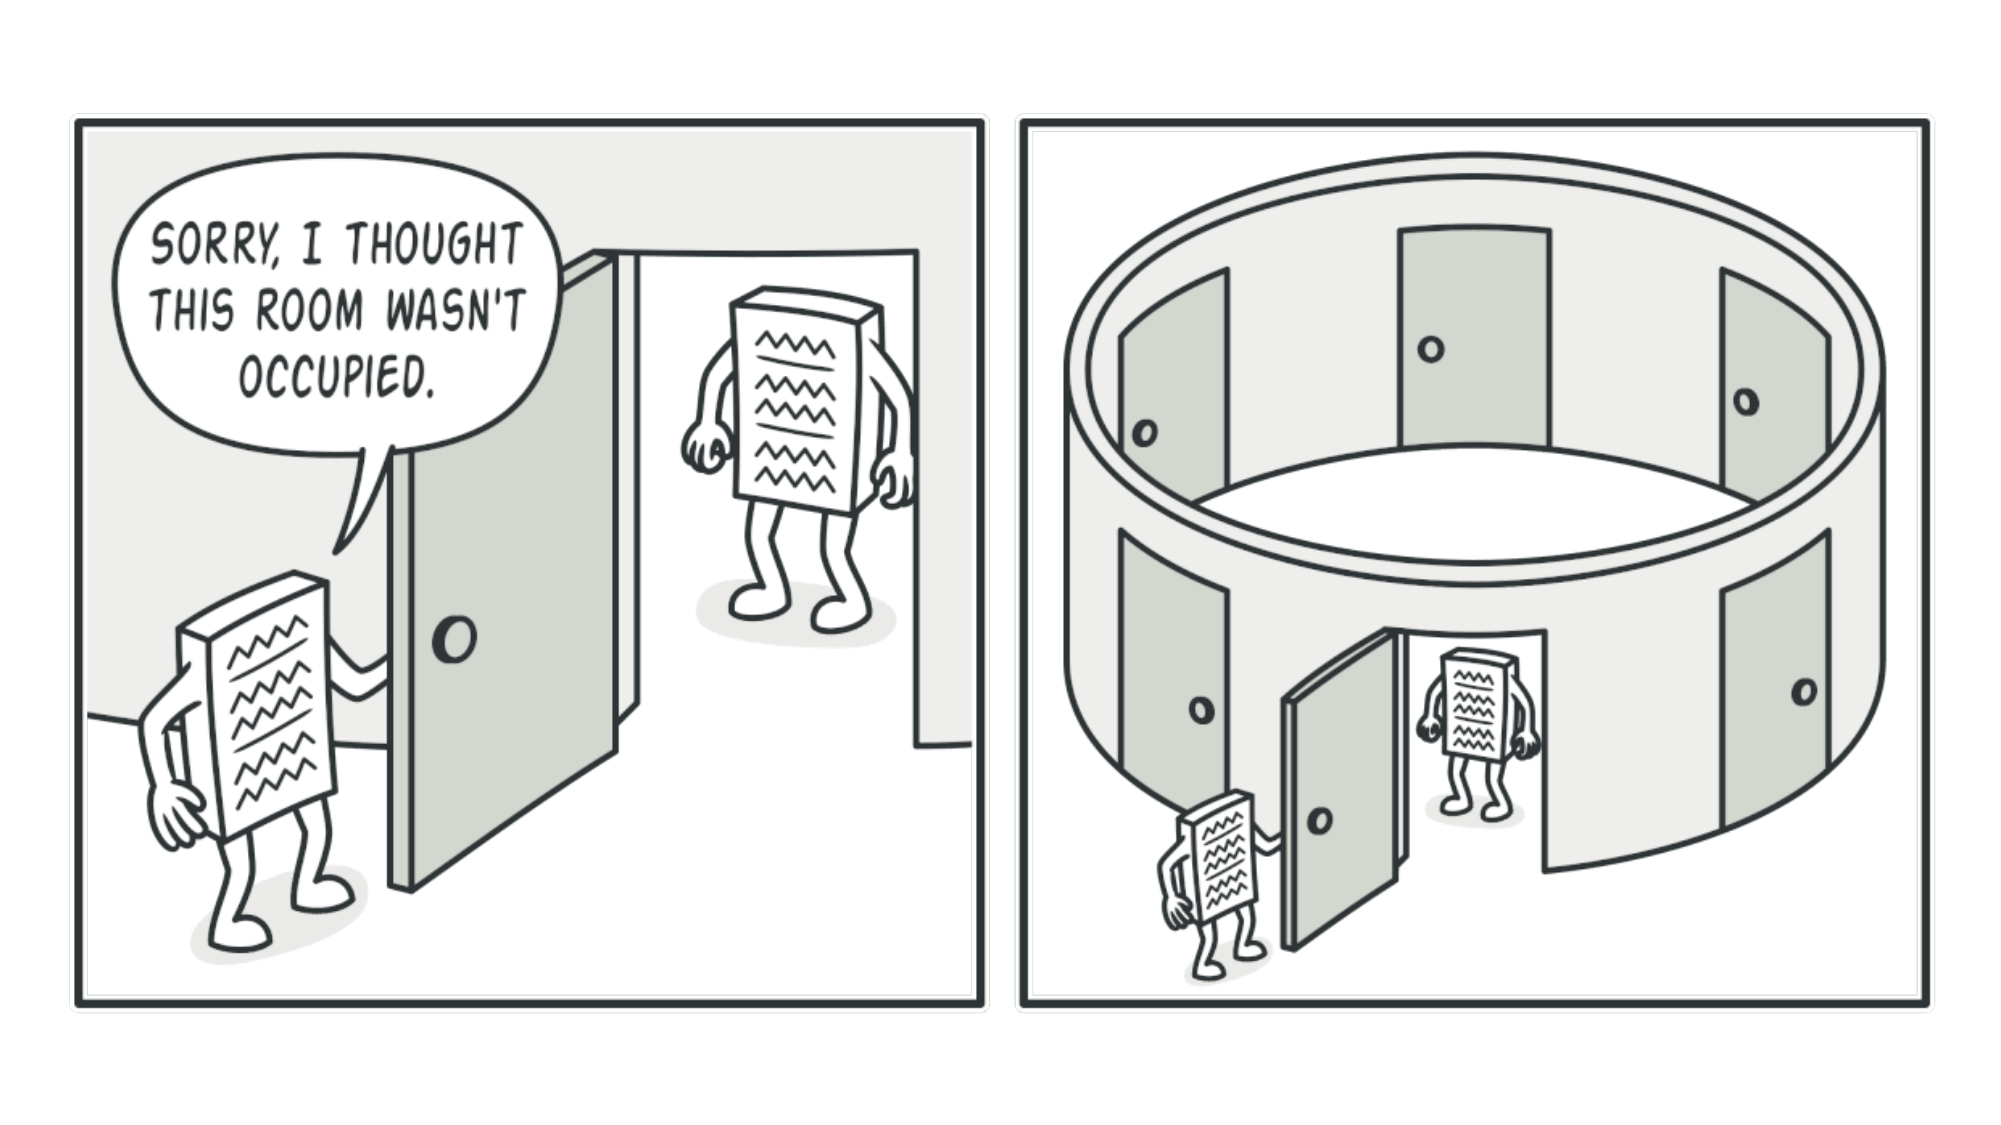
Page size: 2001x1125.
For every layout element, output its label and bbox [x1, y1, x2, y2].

picture [36, 80, 1969, 1047]
